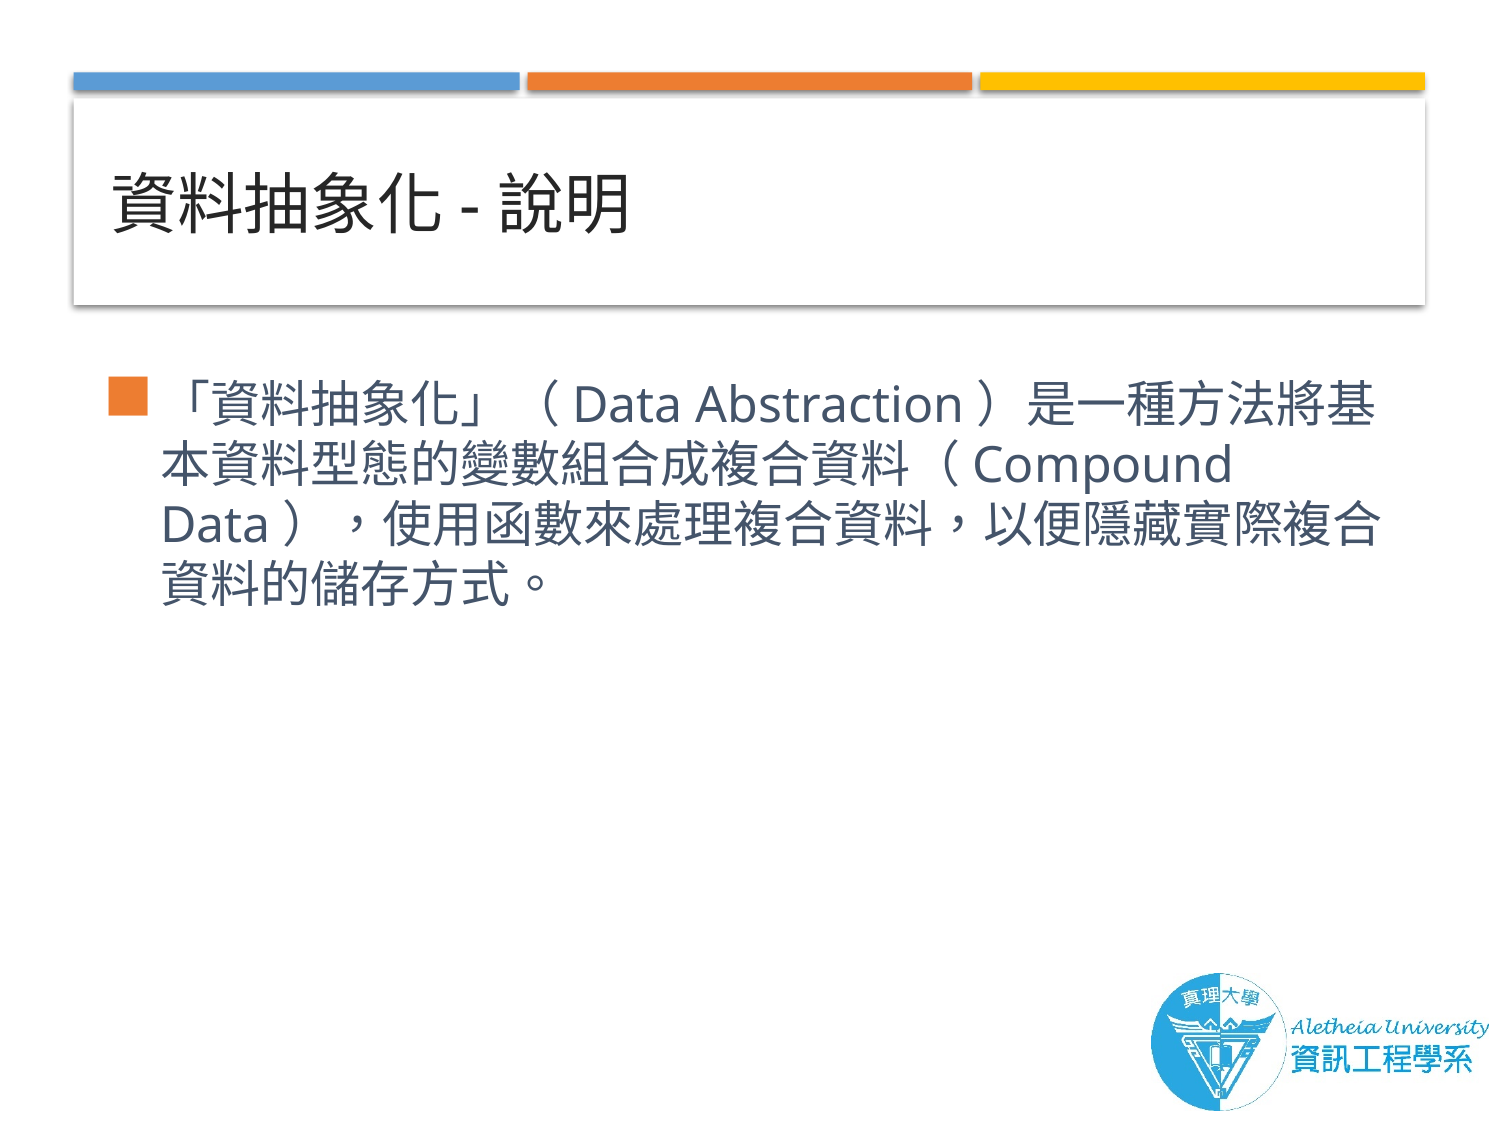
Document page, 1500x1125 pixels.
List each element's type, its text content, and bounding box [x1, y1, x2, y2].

title 資料抽象化-說明 [95, 112, 1406, 291]
list 「資料抽象化」（Data Abstraction）是一種方法將基本資料型態的變數組合成複合資料（Compound Data），使用函數來處理複合資料，以便隱藏實際複合資料的儲存方式。 [95, 365, 1406, 962]
picture [1151, 973, 1489, 1111]
